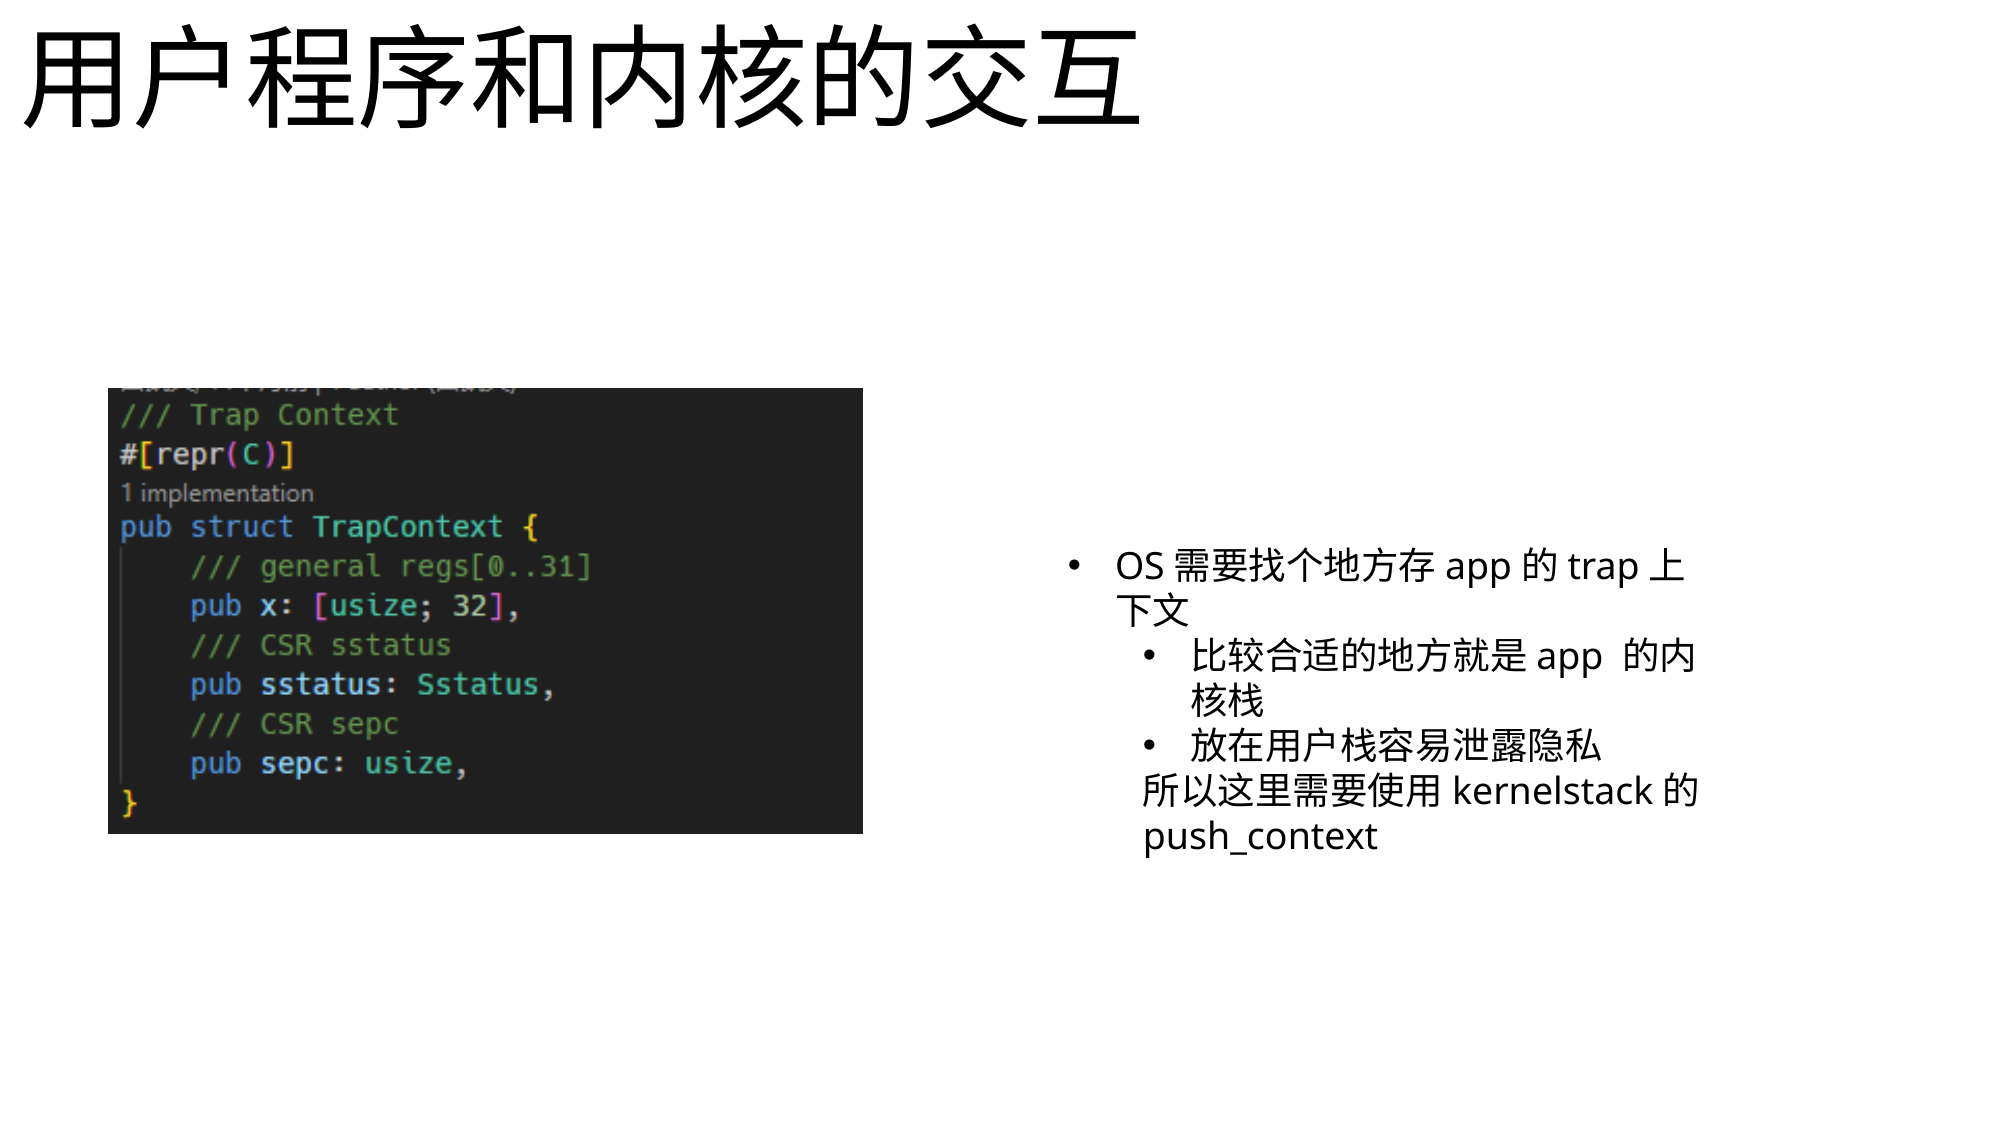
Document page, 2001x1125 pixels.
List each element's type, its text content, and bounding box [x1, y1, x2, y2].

text_box 用户程序和内核的交互 [5, 0, 1161, 150]
text_box OS需要找个地方存app的trap上下文 比较合适的地方就是app 的内核栈 放在用户栈容易泄露隐私 所以这里需要使用kernelstack的push_context [1053, 535, 1721, 865]
picture [108, 388, 863, 834]
